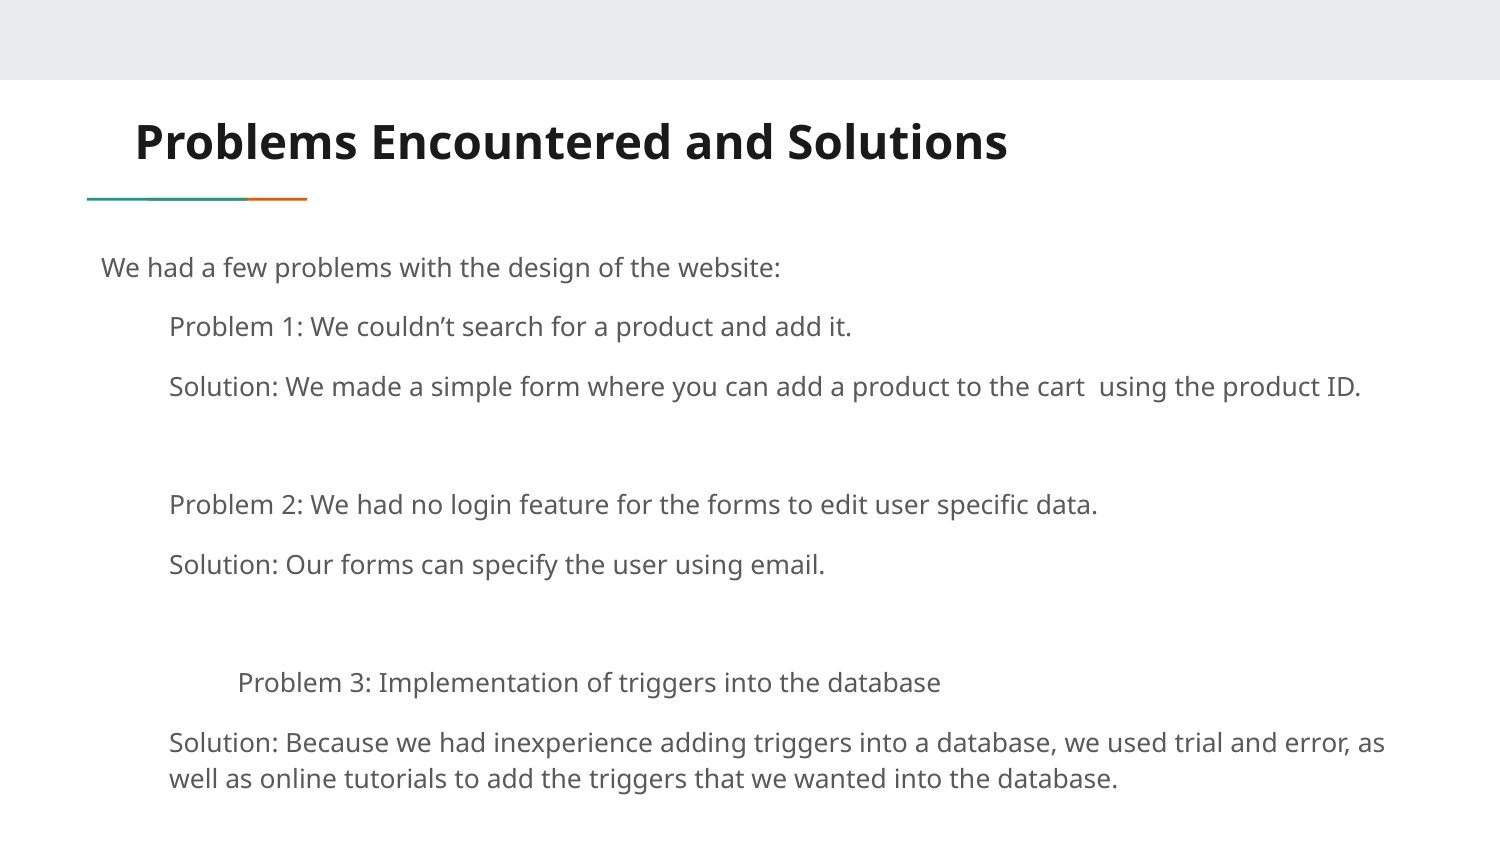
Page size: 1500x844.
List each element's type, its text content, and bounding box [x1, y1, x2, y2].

list We had a few problems with the design of the website: Problem 1: We couldn’t search for a product and add it. Solution: We made a simple form where you can add a product to the cart using the product ID. Problem 2: We had no login feature for the forms to edit user specific data. Solution: Our forms can specify the user using email. Problem 3: Implementation of triggers into the database Solution: Because we had inexperience adding triggers into a database, we used trial and error, as well as online tutorials to add the triggers that we wanted into the database. [86, 230, 1414, 815]
title Problems Encountered and Solutions [119, 97, 1381, 186]
